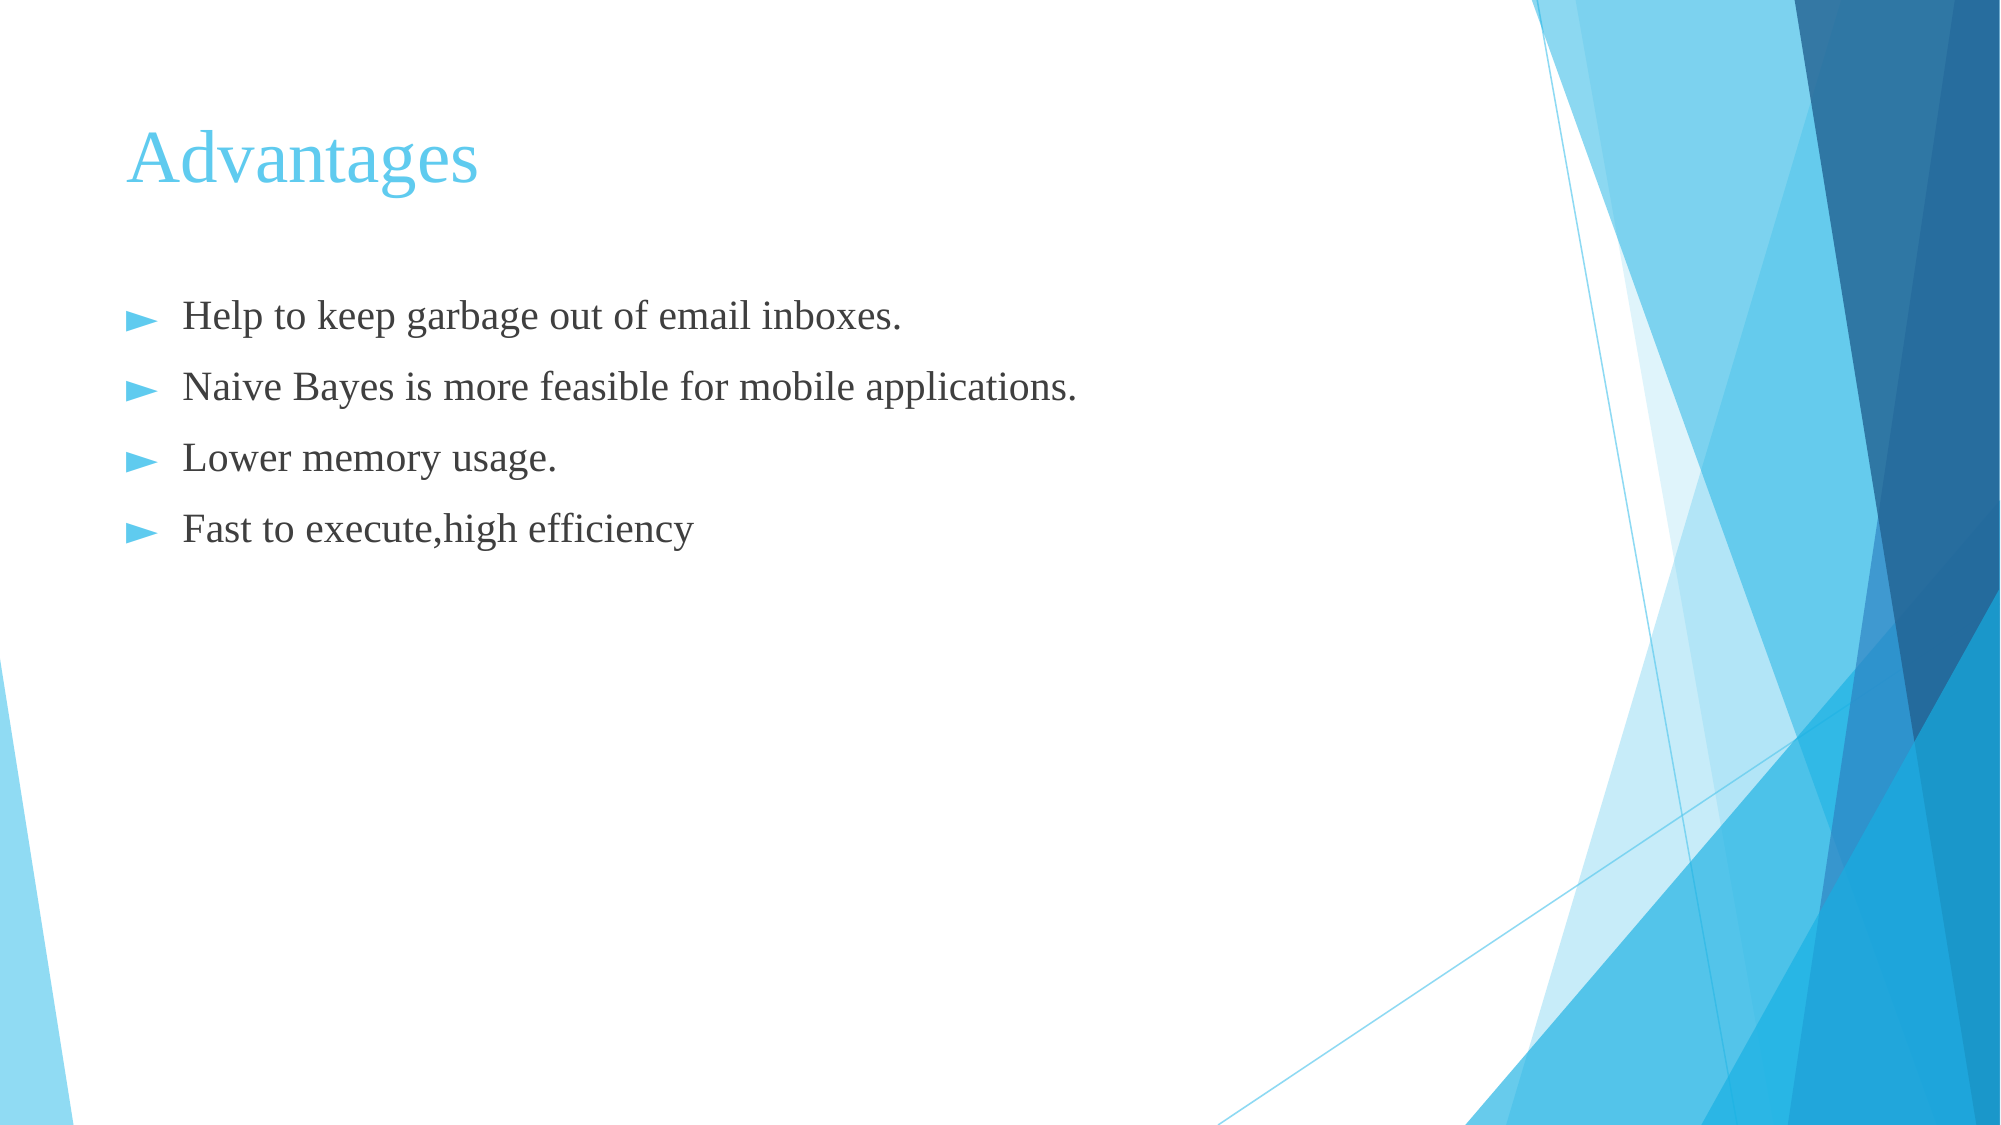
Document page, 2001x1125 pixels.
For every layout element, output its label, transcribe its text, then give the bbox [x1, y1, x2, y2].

title Advantages [111, 99, 1522, 280]
list Help to keep garbage out of email inboxes. Naive Bayes is more feasible for mobile applications. Lower memory usage. Fast to execute,high efficiency [111, 280, 1522, 821]
